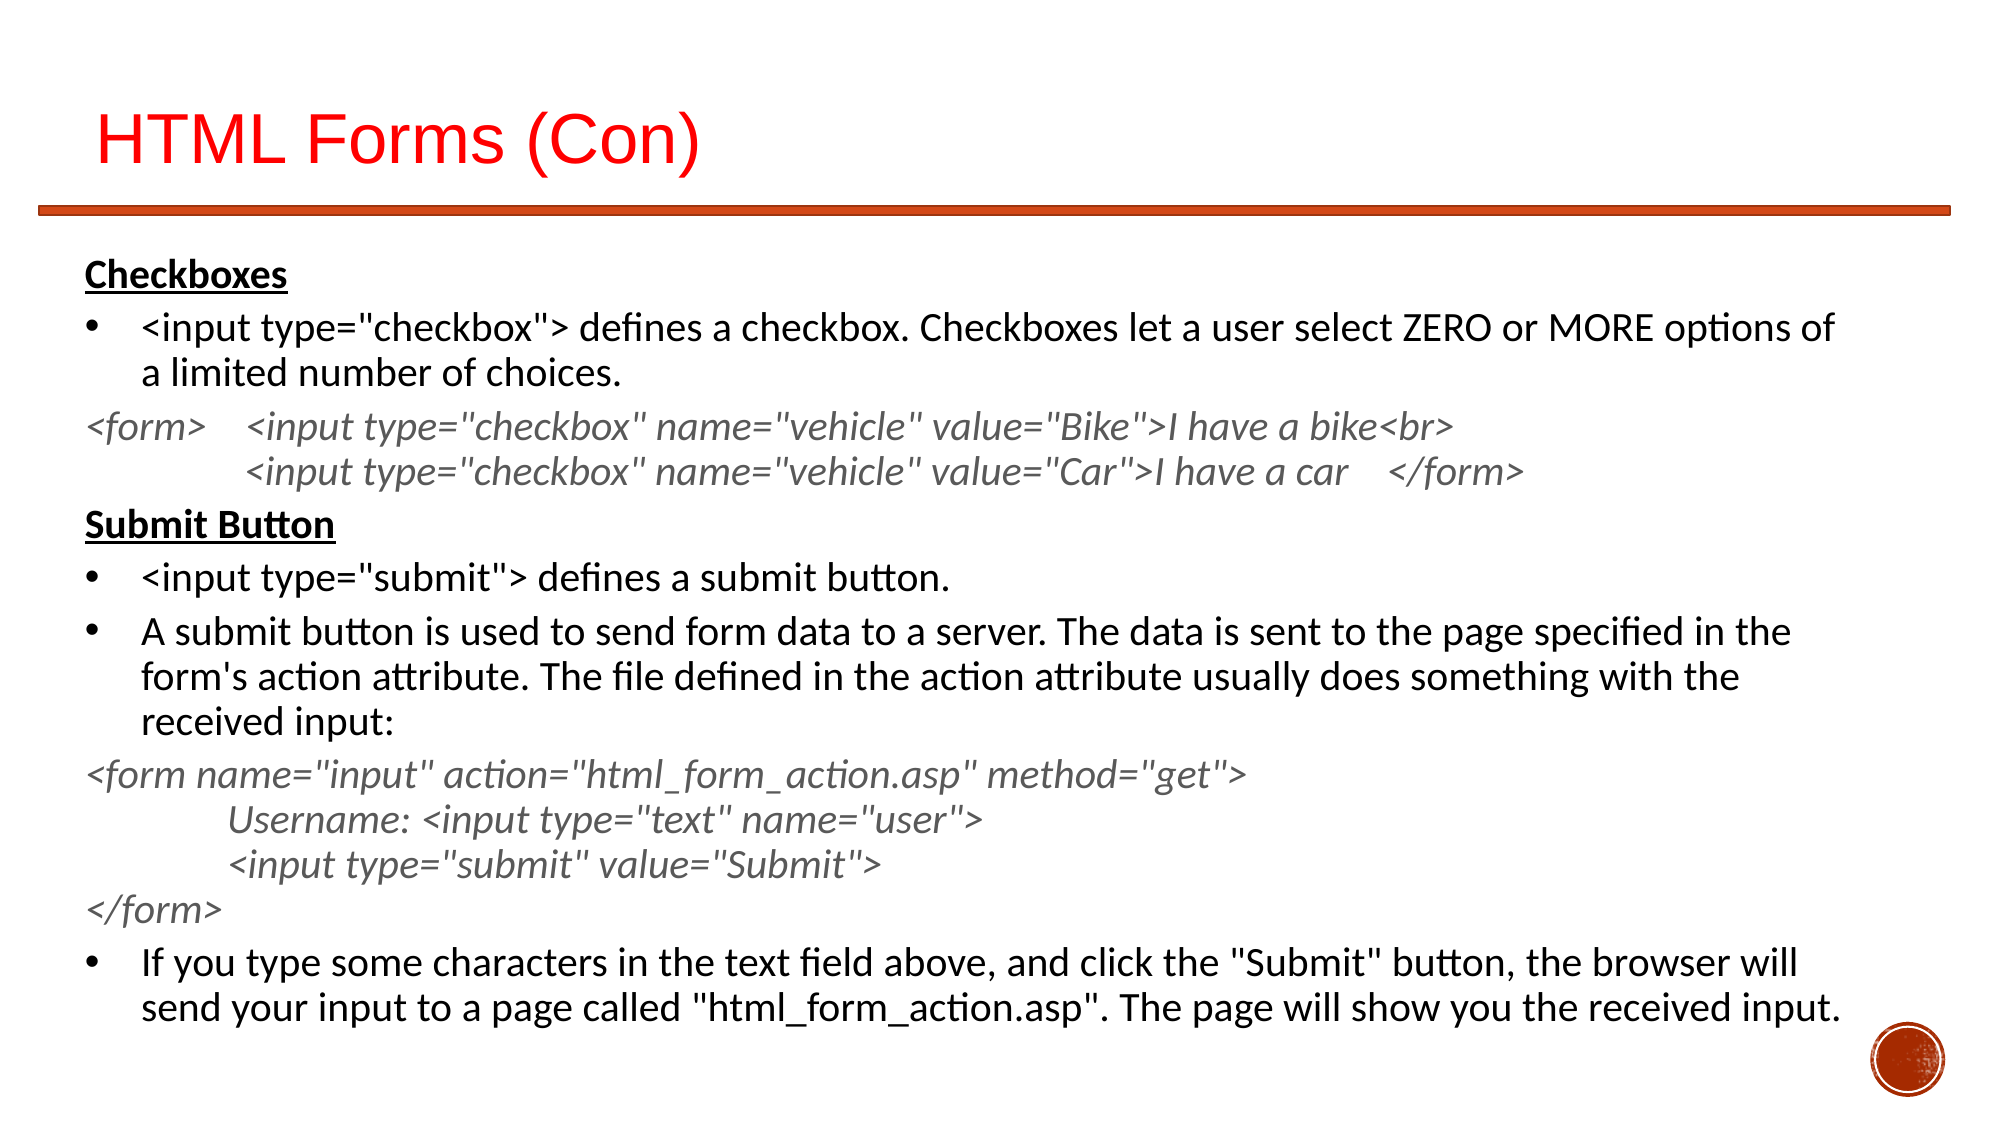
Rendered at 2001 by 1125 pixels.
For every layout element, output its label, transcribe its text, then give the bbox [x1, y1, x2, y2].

list Checkboxes <input type="checkbox"> defines a checkbox. Checkboxes let a user select ZERO or MORE options of a limited number of choices. <form> <input type="checkbox" name="vehicle" value="Bike">I have a bike<br> <input type="checkbox" name="vehicle" value="Car">I have a car </form> Submit Button <input type="submit"> defines a submit button. A submit button is used to send form data to a server. The data is sent to the page specified in the form's action attribute. The file defined in the action attribute usually does something with the received input: <form name="input" action="html_form_action.asp" method="get"> Username: <input type="text" name="user"> <input type="submit" value="Submit"> </form> If you type some characters in the text field above, and click the "Submit" button, the browser will send your input to a page called "html_form_action.asp". The page will show you the received input. [69, 244, 1878, 1026]
title HTML Forms (Con) [80, 57, 1885, 205]
text_box [38, 205, 1951, 216]
title HTML Forms (Con) [80, 216, 1885, 224]
